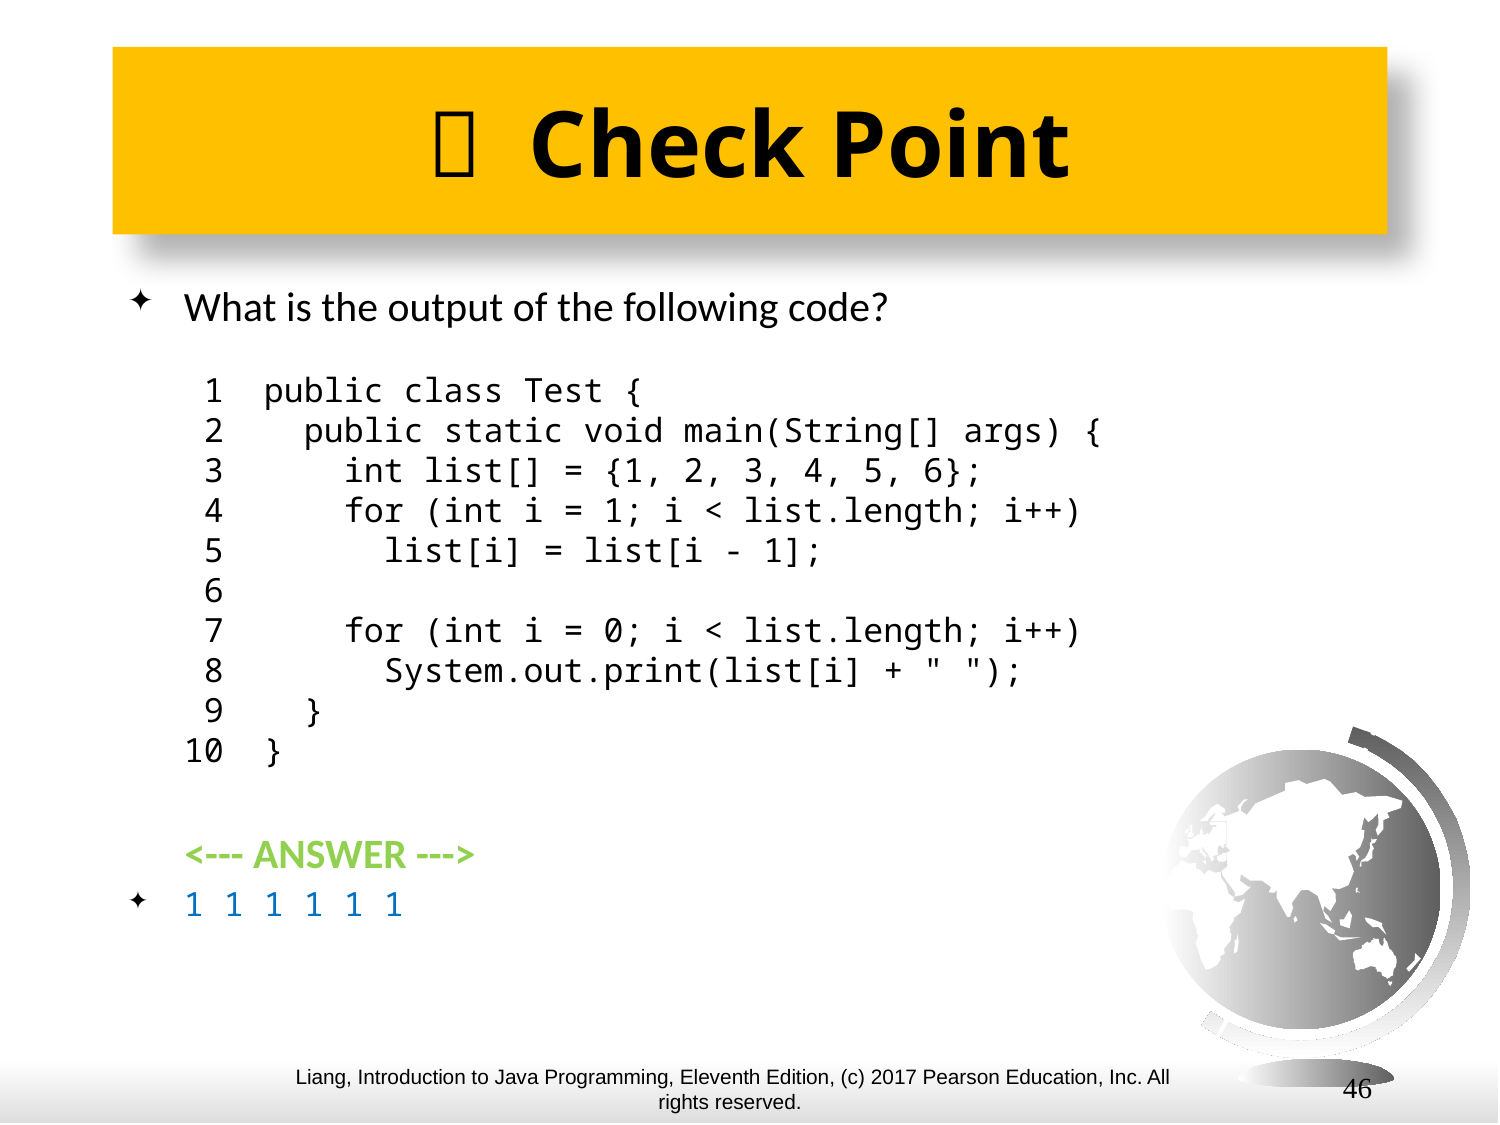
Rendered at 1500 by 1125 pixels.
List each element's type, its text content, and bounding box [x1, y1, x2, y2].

slide_number 46 [1074, 1049, 1388, 1125]
list What is the output of the following code? 1 public class Test { 2 public static void main(String[] args) { 3 int list[] = {1, 2, 3, 4, 5, 6}; 4 for (int i = 1; i < list.length; i++) 5 list[i] = list[i - 1]; 6 7 for (int i = 0; i < list.length; i++) 8 System.out.print(list[i] + " "); 9 } 10 } <--- ANSWER ---> 1 1 1 1 1 1 [112, 271, 1388, 1050]
title  Check Point [112, 46, 1388, 235]
